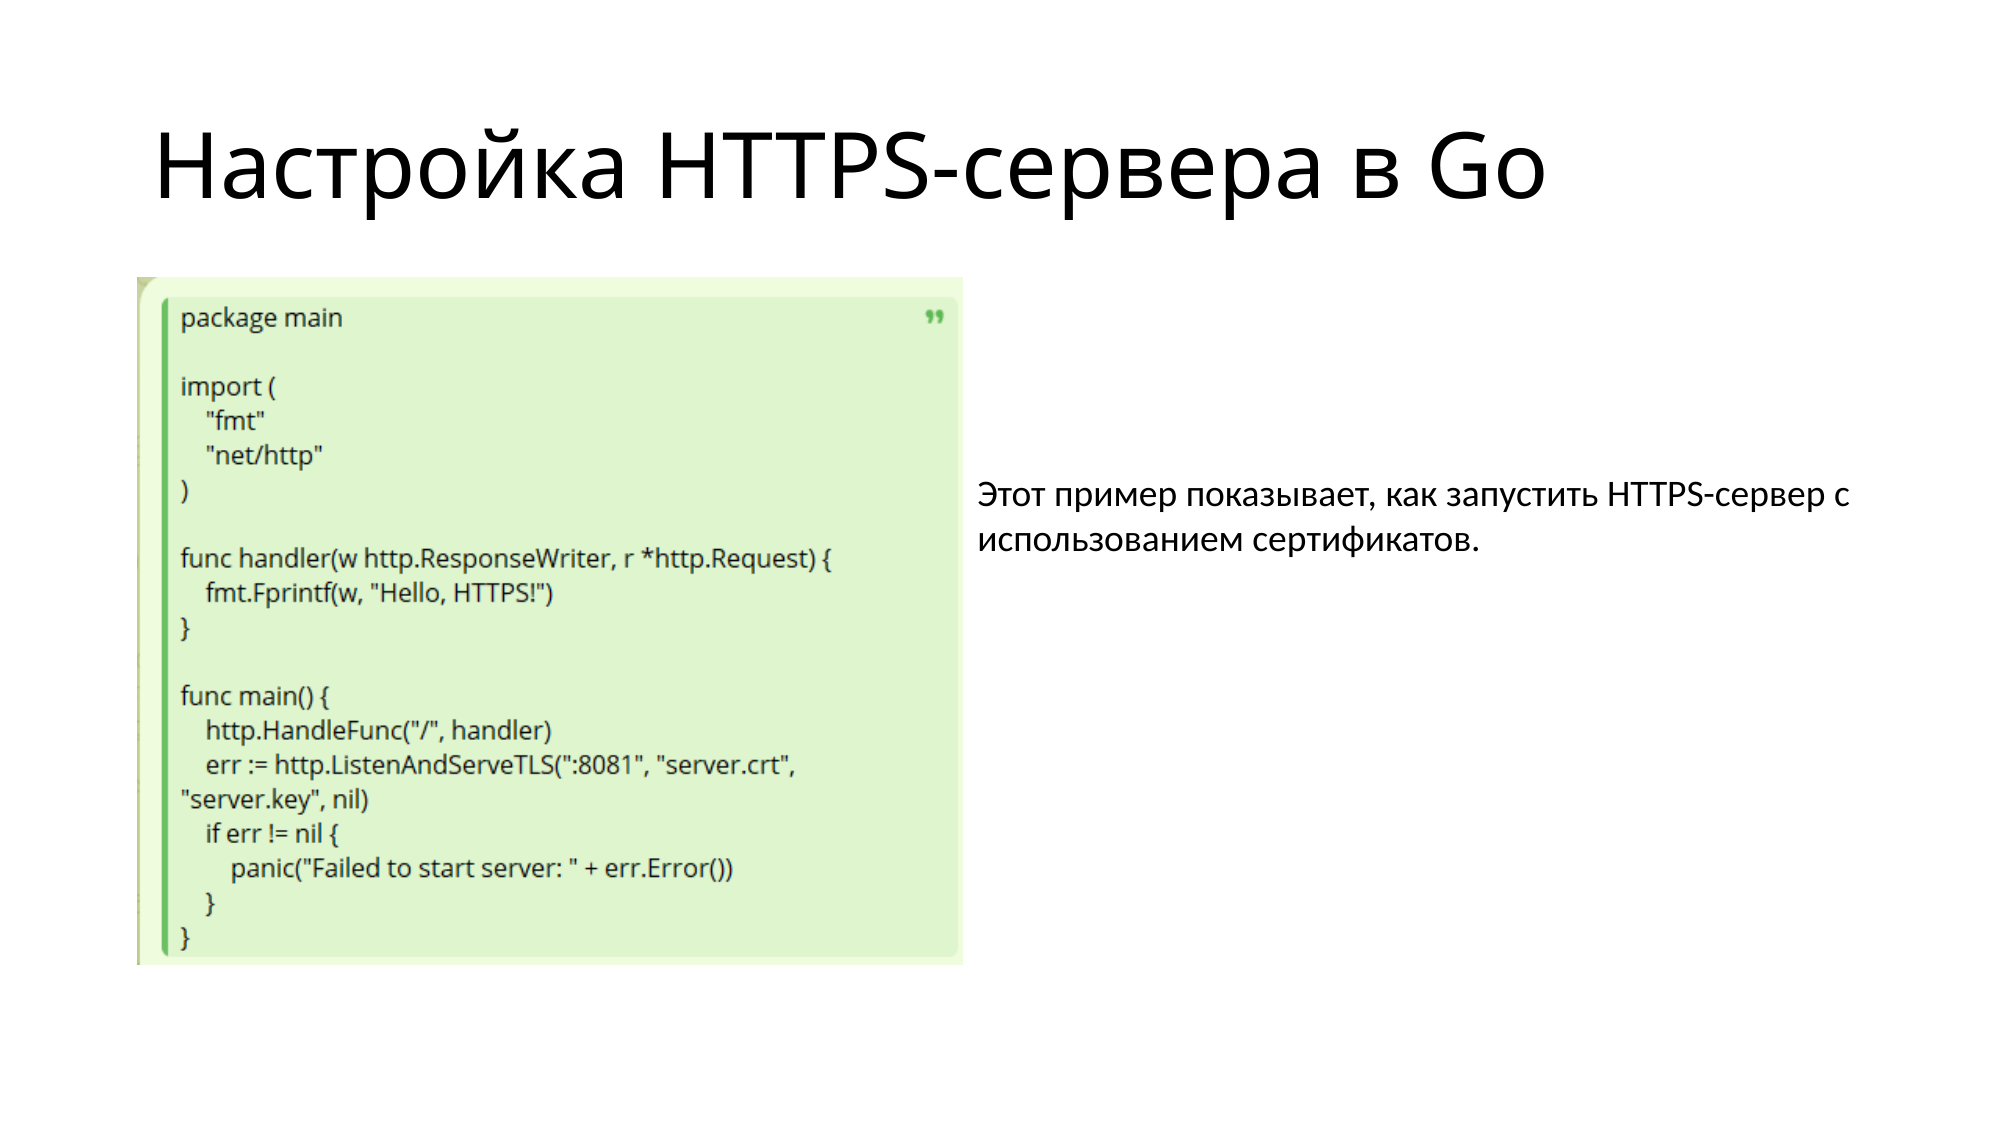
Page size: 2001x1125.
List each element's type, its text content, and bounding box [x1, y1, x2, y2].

text_box Этот пример показывает, как запустить HTTPS-сервер с использованием сертификатов. [963, 462, 1963, 567]
title Настройка HTTPS-сервера в Go [137, 59, 1863, 278]
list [137, 277, 963, 965]
